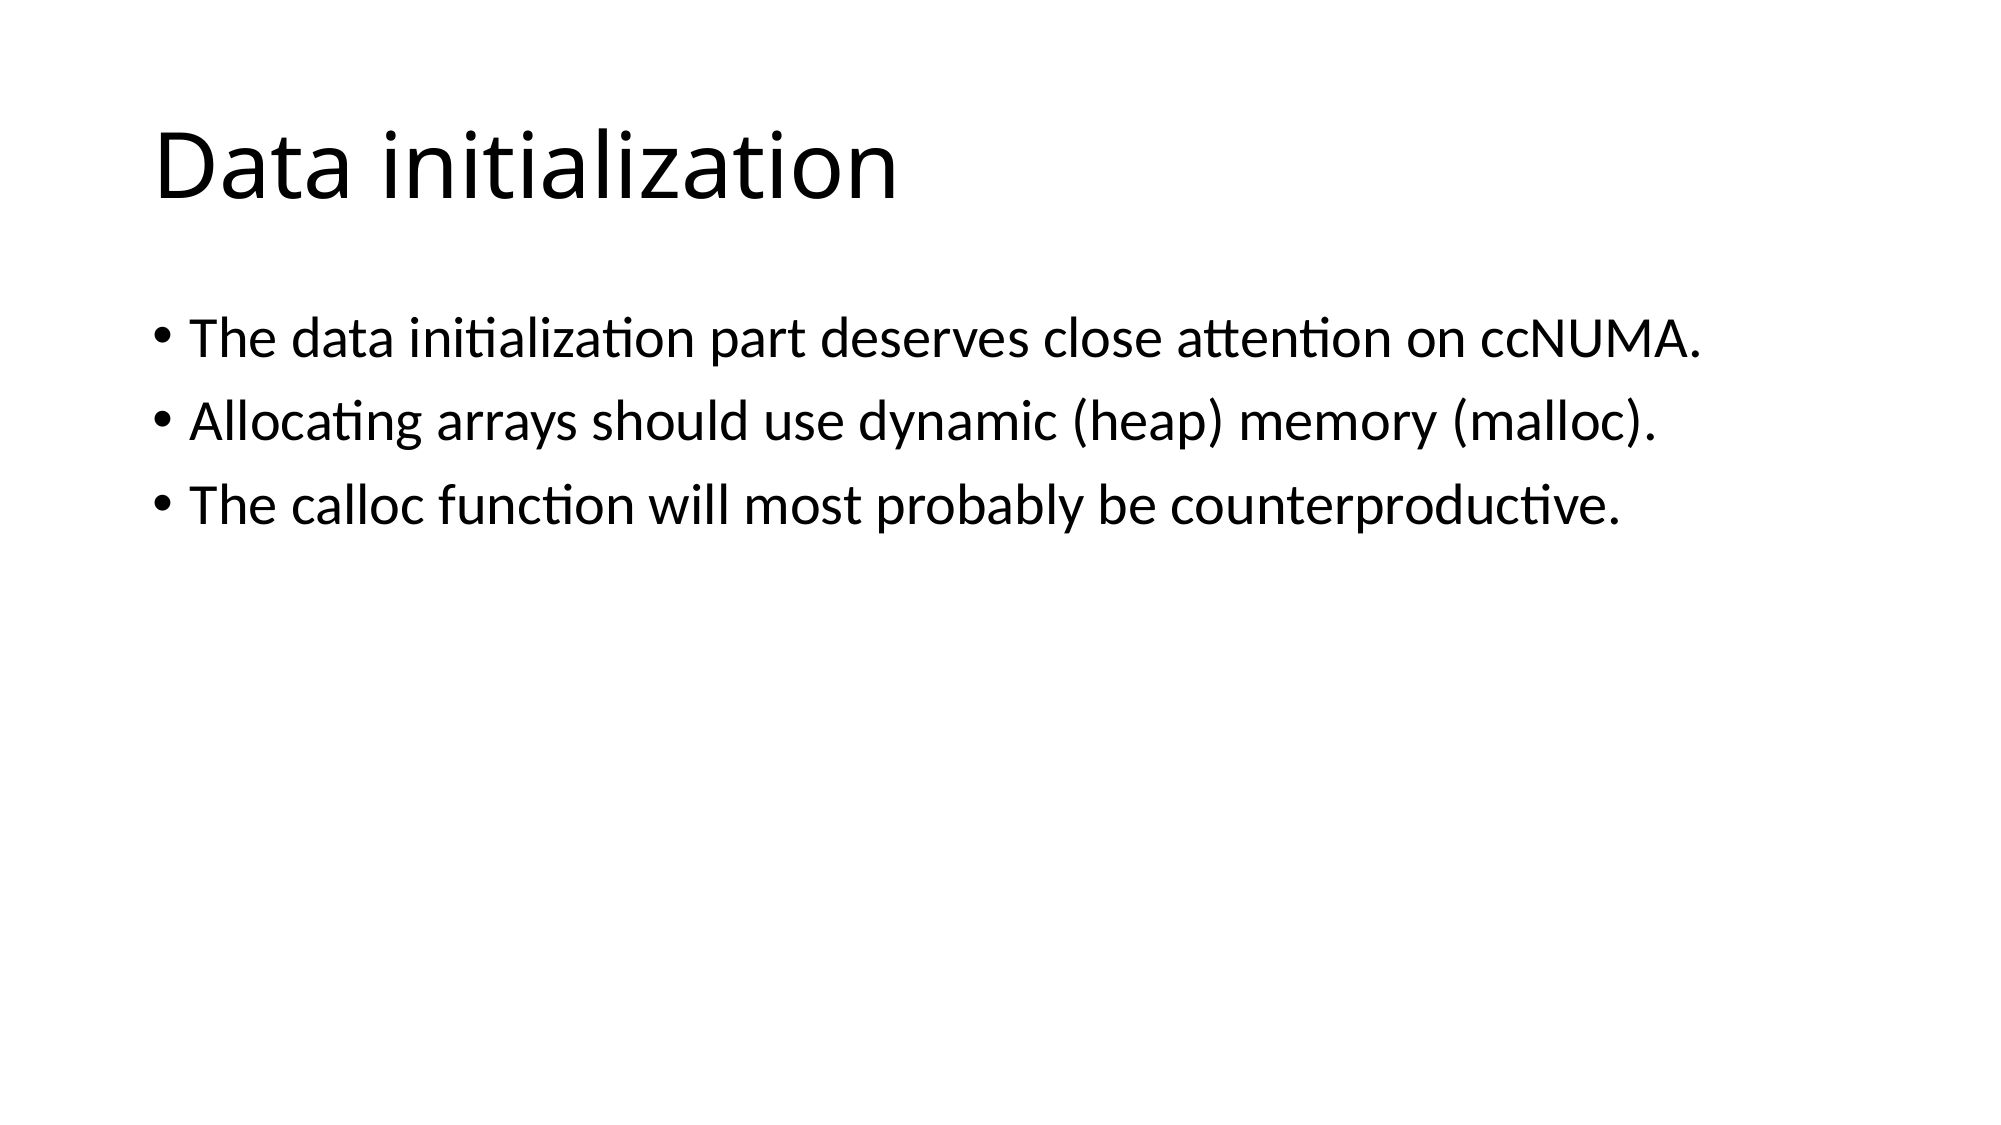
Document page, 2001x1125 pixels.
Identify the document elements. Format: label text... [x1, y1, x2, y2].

title Data initialization [137, 59, 1863, 278]
list The data initialization part deserves close attention on ccNUMA. Allocating arrays should use dynamic (heap) memory (malloc). The calloc function will most probably be counterproductive. [137, 299, 1863, 1014]
